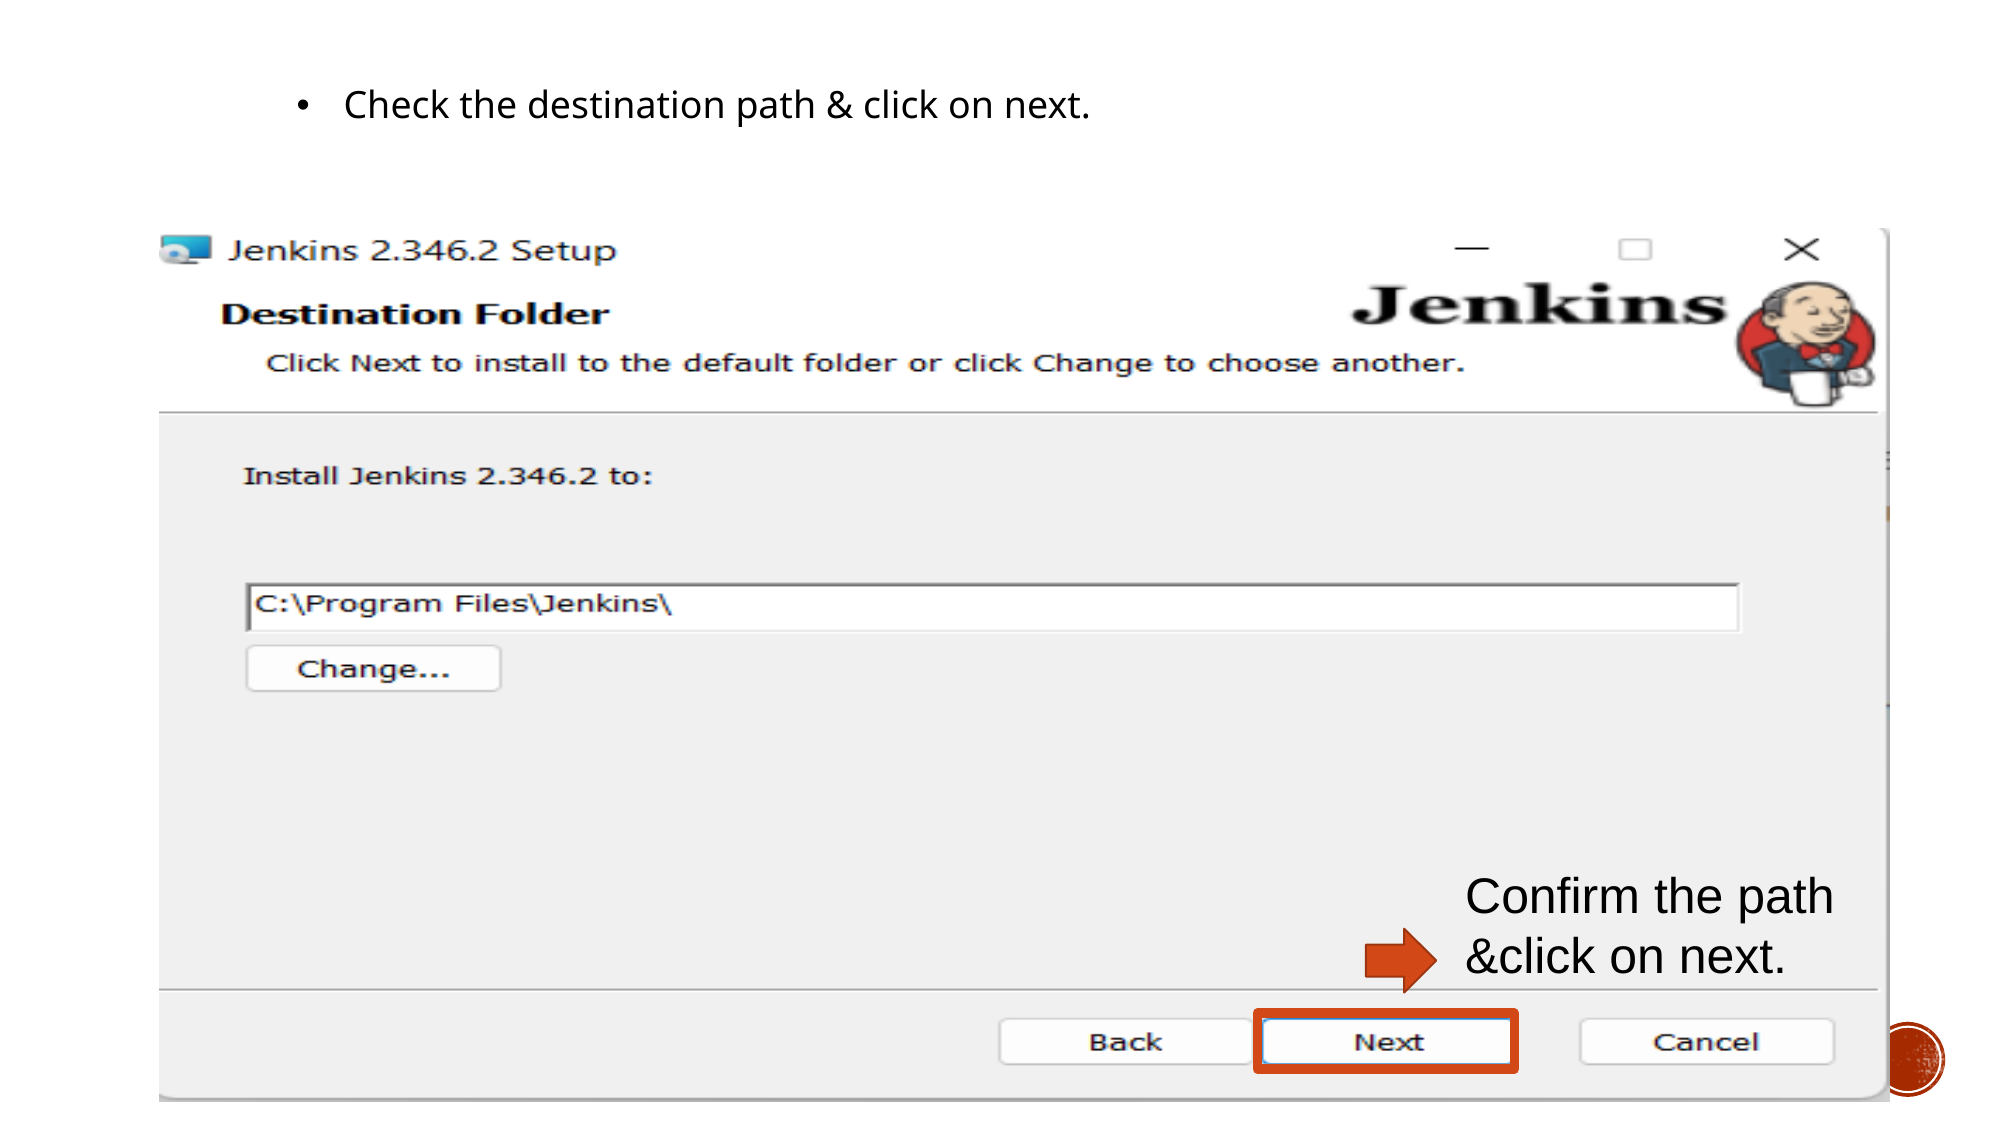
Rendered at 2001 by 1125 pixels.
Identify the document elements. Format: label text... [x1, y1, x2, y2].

picture [159, 228, 1890, 1102]
text_box Confirm the path &click on next. [1890, 856, 1895, 991]
text_box Check the destination path & click on next. [281, 74, 1185, 134]
